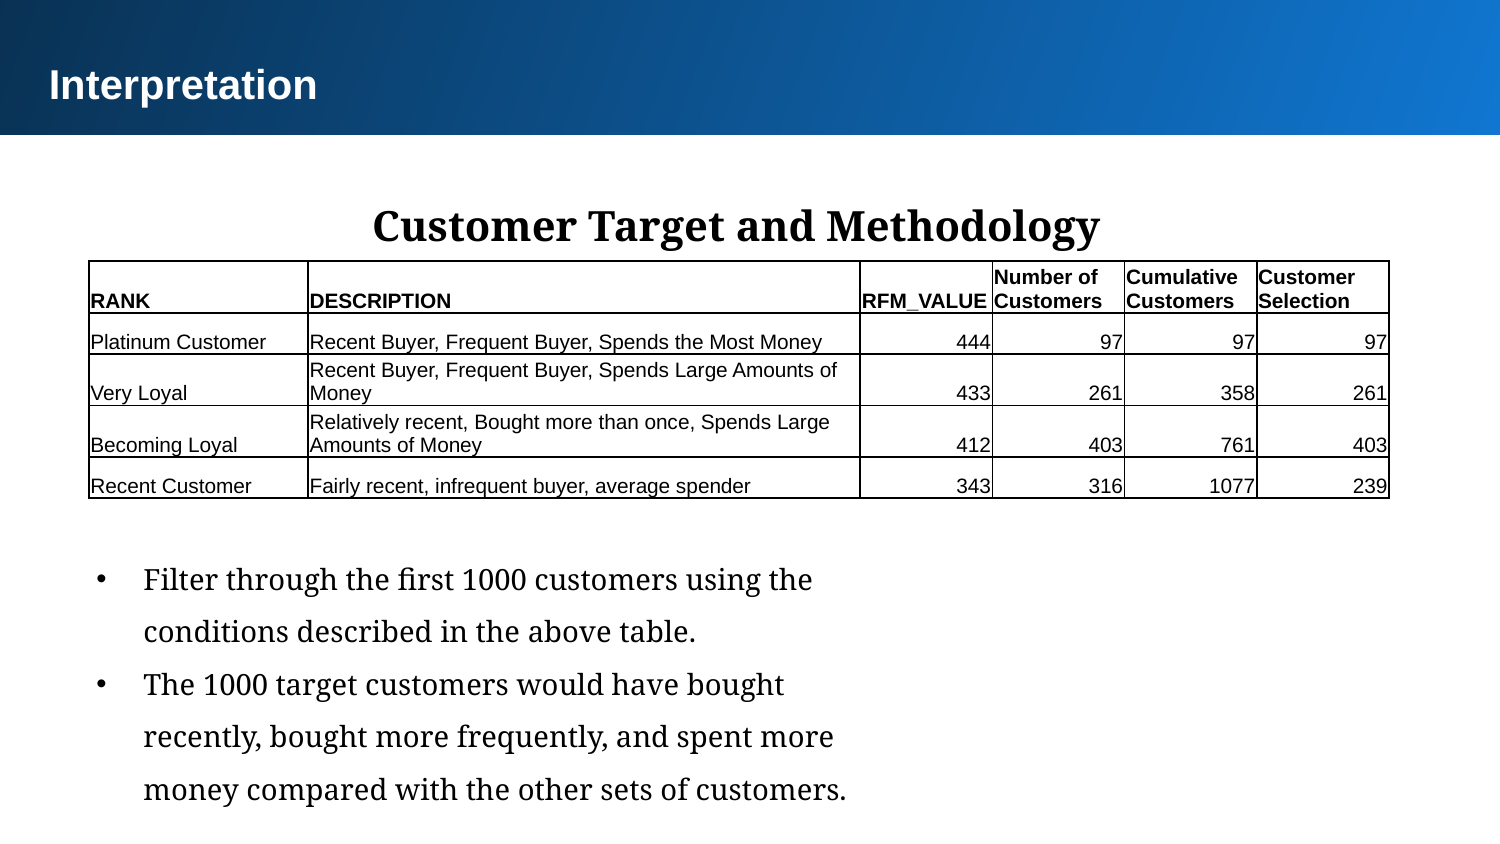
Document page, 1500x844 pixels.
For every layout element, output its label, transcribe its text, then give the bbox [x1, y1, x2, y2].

table_cell 761 [1125, 406, 1256, 456]
table_header DESCRIPTION [309, 262, 859, 312]
table_header Cumulative Customers [1125, 262, 1256, 312]
table_header RANK [90, 262, 307, 312]
table_header Number of Customers [993, 262, 1124, 312]
table_cell Becoming Loyal [90, 406, 307, 456]
table_cell 1077 [1125, 458, 1256, 497]
table_cell 316 [993, 458, 1124, 497]
text_box Interpretation [33, 43, 1439, 124]
table_cell Recent Buyer, Frequent Buyer, Spends Large Amounts of Money [309, 355, 859, 405]
table_cell 97 [1258, 314, 1388, 353]
table_cell 412 [861, 406, 992, 456]
table_cell Fairly recent, infrequent buyer, average spender [309, 458, 859, 497]
table_cell 261 [1258, 355, 1388, 405]
table_header Customer Selection [1258, 262, 1388, 312]
table_cell 261 [993, 355, 1124, 405]
text_box Filter through the first 1000 customers using the conditions described in the above table. The 1000 target customers would have bought recently, bought more frequently, and spent more money compared with the other sets of customers. [88, 536, 859, 814]
table_cell 403 [993, 406, 1124, 456]
table_cell 444 [861, 314, 992, 353]
table_cell 358 [1125, 355, 1256, 405]
text_box Customer Target and Methodology [33, 177, 1439, 266]
table_cell 97 [1125, 314, 1256, 353]
table_cell Platinum Customer [90, 314, 307, 353]
table_header RFM_VALUE [861, 262, 992, 312]
table_cell Very Loyal [90, 355, 307, 405]
table_cell 433 [861, 355, 992, 405]
table_cell 97 [993, 314, 1124, 353]
table_cell Relatively recent, Bought more than once, Spends Large Amounts of Money [309, 406, 859, 456]
table_cell 343 [861, 458, 992, 497]
table_cell Recent Buyer, Frequent Buyer, Spends the Most Money [309, 314, 859, 353]
table_cell 239 [1258, 458, 1388, 497]
text_box [0, 0, 1500, 135]
table_cell 403 [1258, 406, 1388, 456]
table_cell Recent Customer [90, 458, 307, 497]
